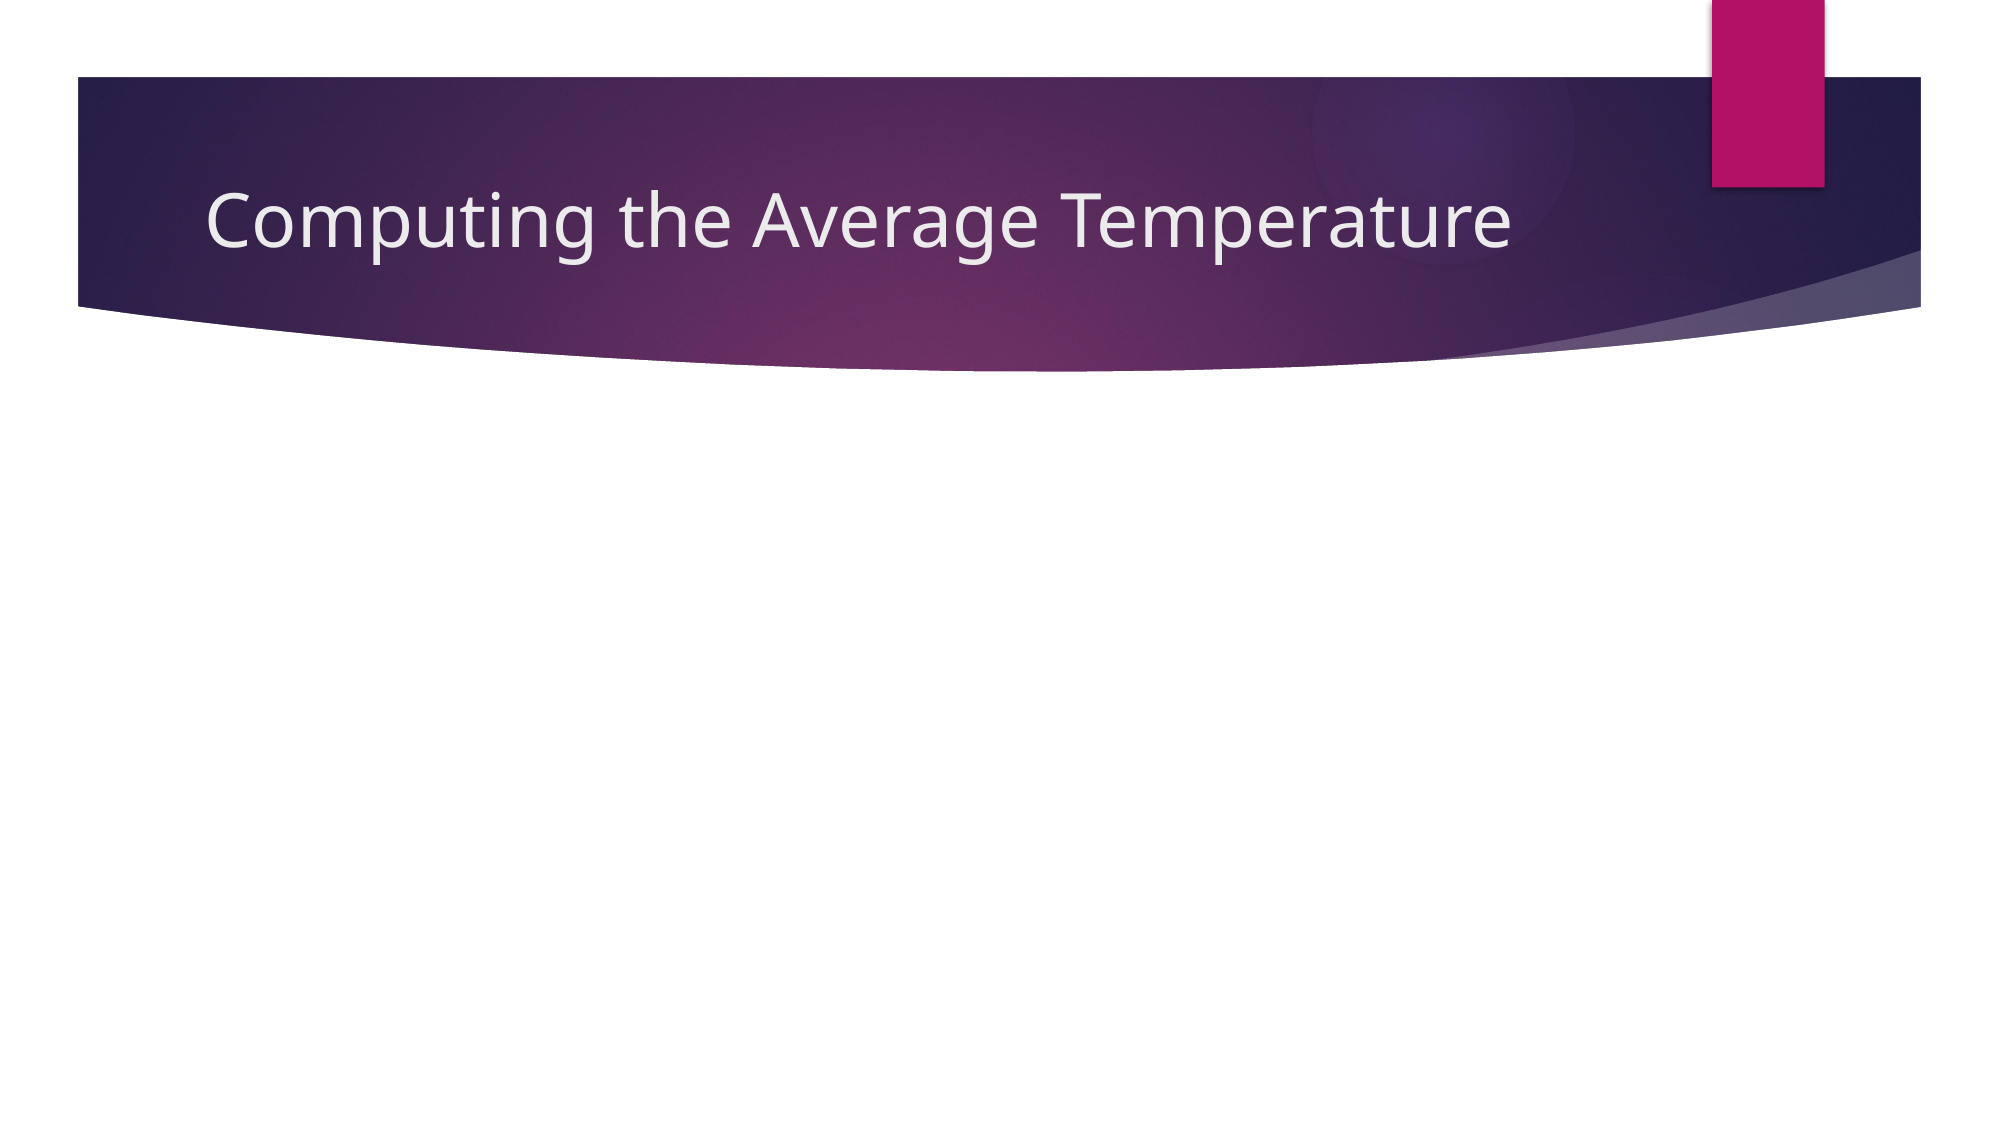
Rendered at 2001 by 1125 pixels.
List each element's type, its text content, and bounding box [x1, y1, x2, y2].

title Computing the Average Temperature [189, 159, 1627, 276]
